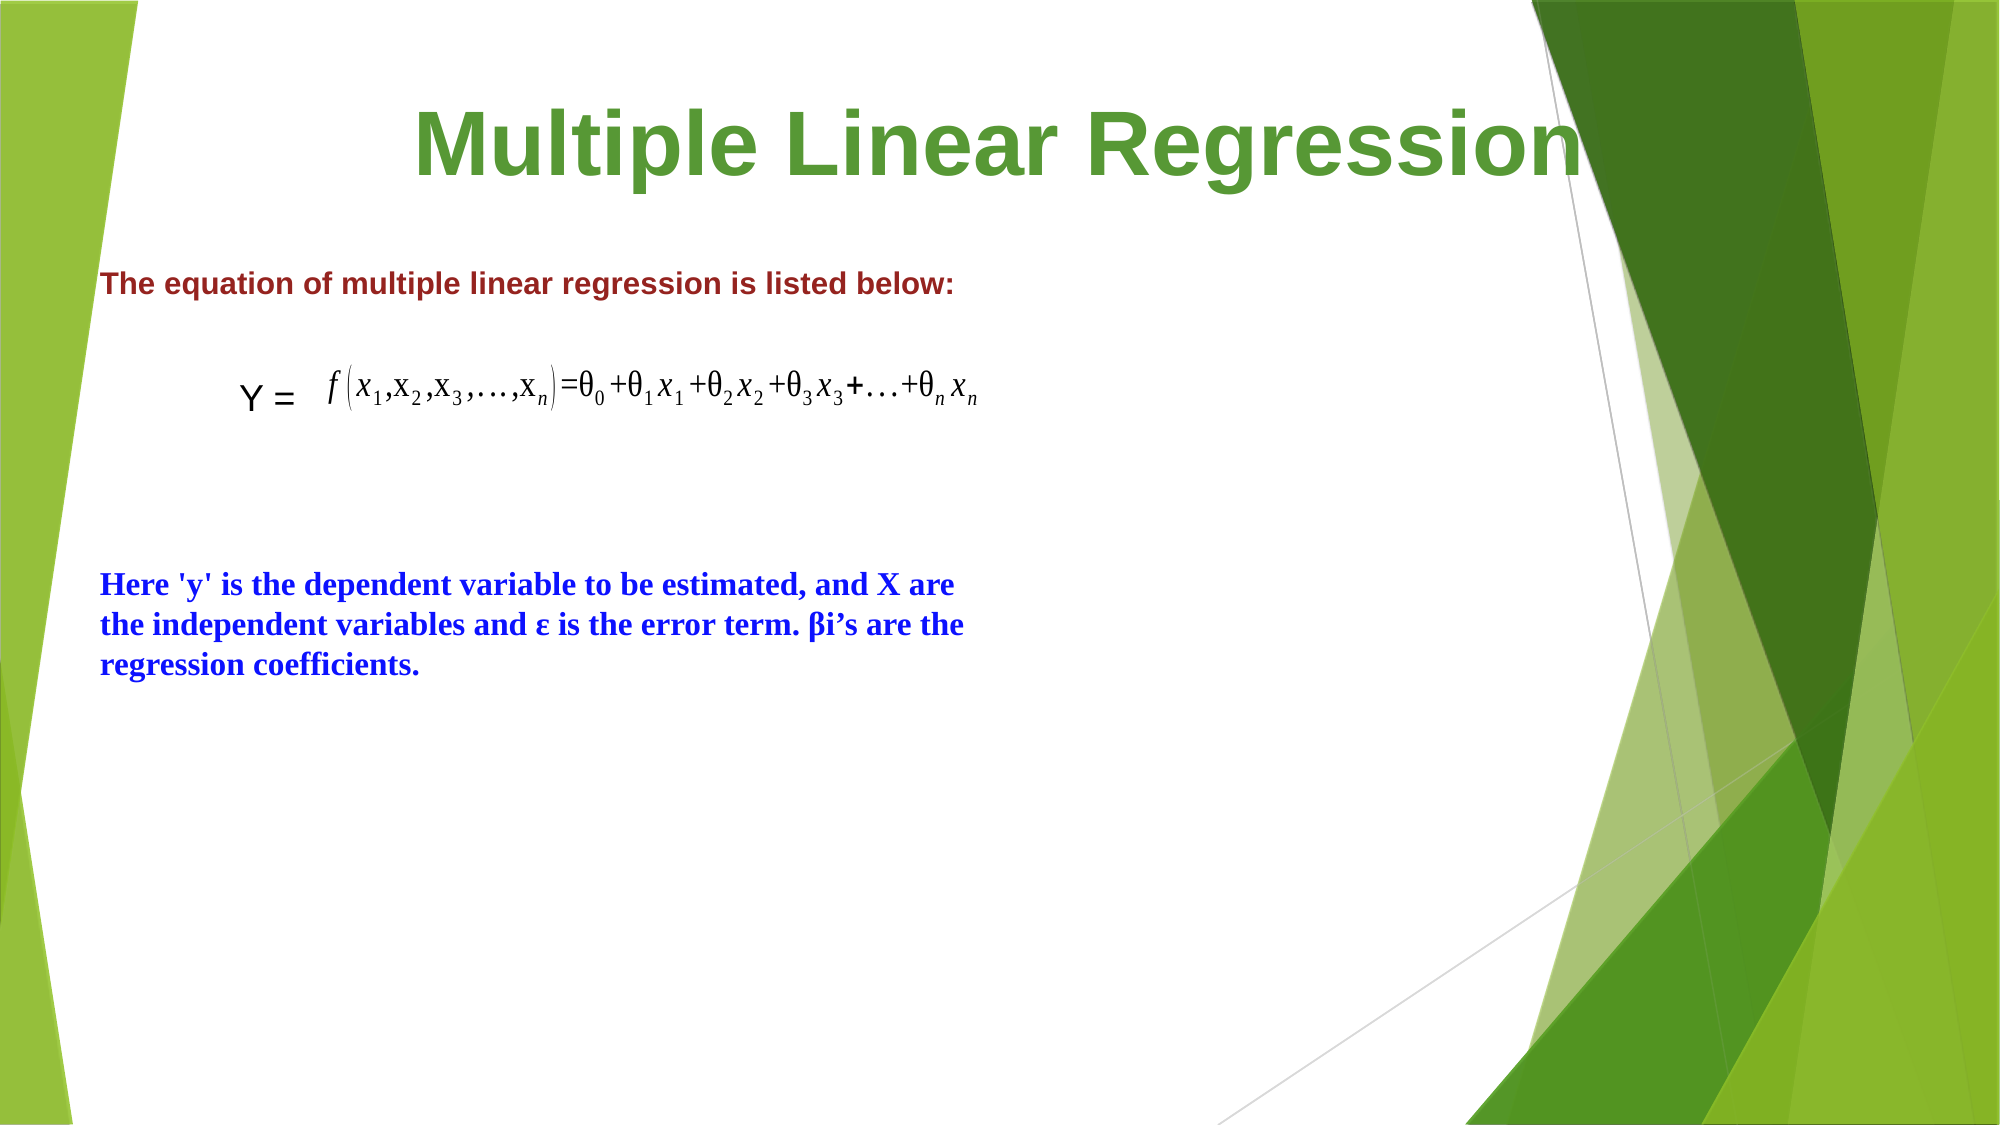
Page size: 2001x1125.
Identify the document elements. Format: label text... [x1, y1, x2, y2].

text_box Y = [224, 366, 311, 424]
text_box [1022, 263, 1901, 916]
text_box Multiple Linear Regression [99, 44, 1900, 233]
text_box The equation of multiple linear regression is listed below: Here 'y' is the dependent variable to be estimated, and X are the independent variables and ε is the error term. βi’s are the regression coefficients. [99, 263, 978, 916]
